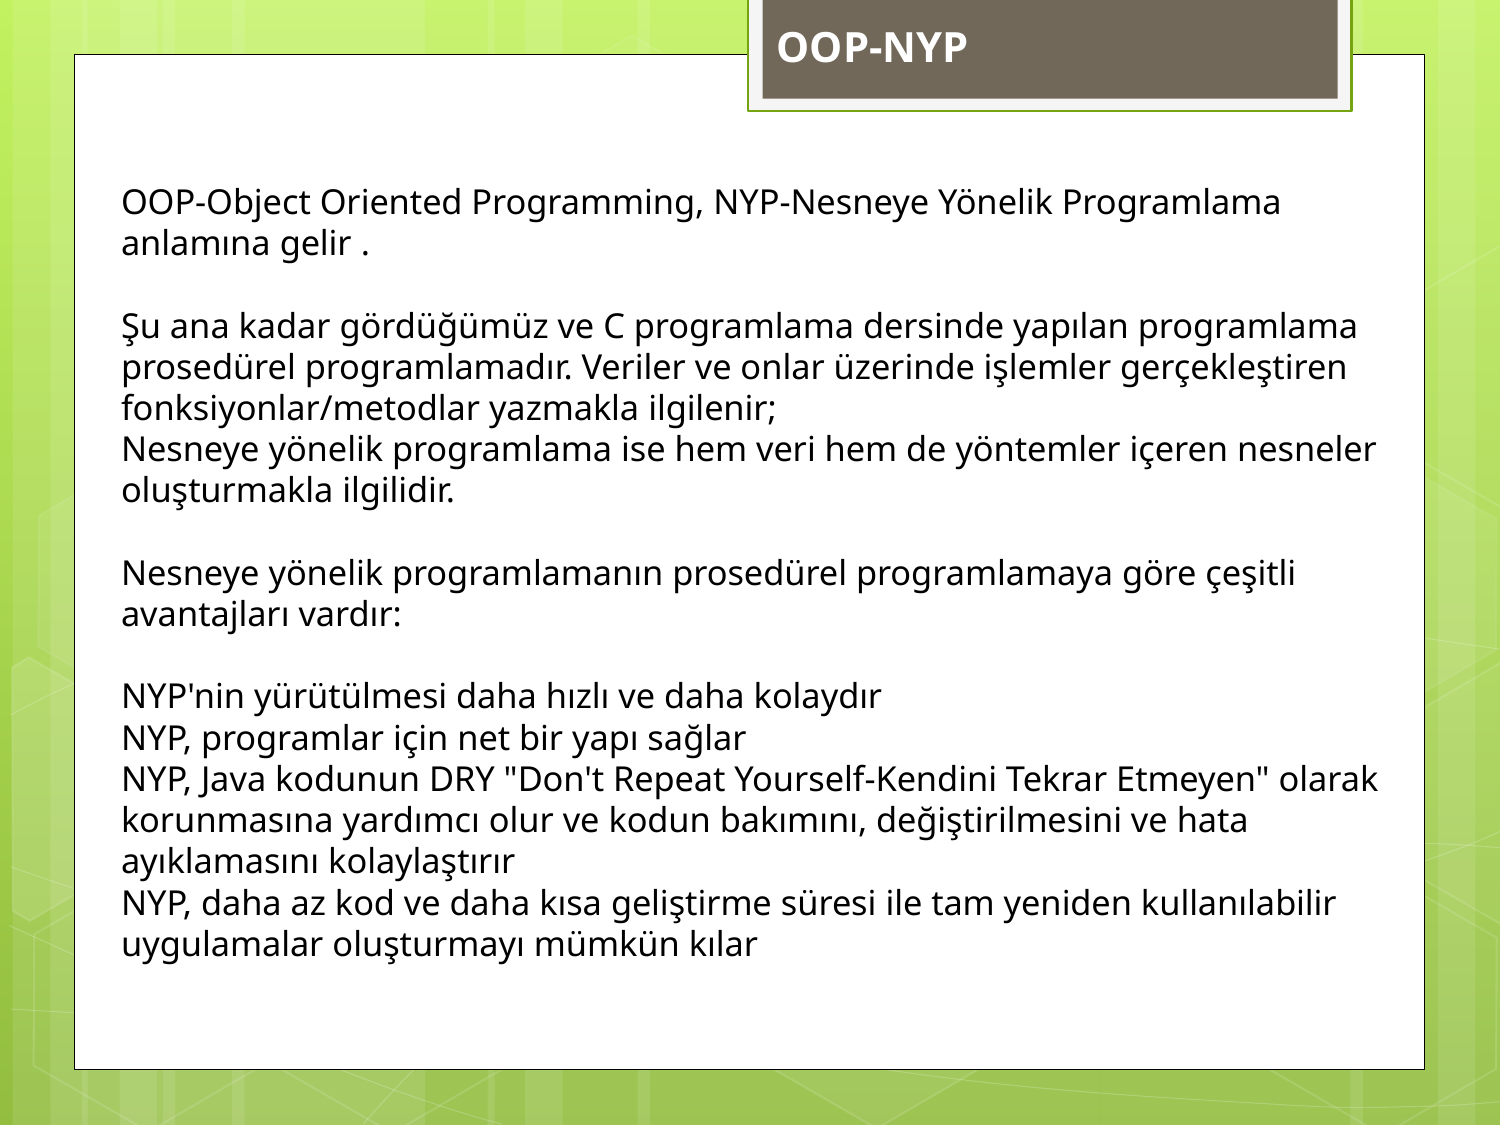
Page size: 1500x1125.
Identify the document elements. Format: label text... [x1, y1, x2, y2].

text_box OOP-NYP [761, 13, 985, 129]
text_box OOP-Object Oriented Programming, NYP-Nesneye Yönelik Programlama anlamına gelir . Şu ana kadar gördüğümüz ve C programlama dersinde yapılan programlama prosedürel programlamadır. Veriler ve onlar üzerinde işlemler gerçekleştiren fonksiyonlar/metodlar yazmakla ilgilenir; Nesneye yönelik programlama ise hem veri hem de yöntemler içeren nesneler oluşturmakla ilgilidir. Nesneye yönelik programlamanın prosedürel programlamaya göre çeşitli avantajları vardır: NYP'nin yürütülmesi daha hızlı ve daha kolaydır NYP, programlar için net bir yapı sağlar NYP, Java kodunun DRY "Don't Repeat Yourself-Kendini Tekrar Etmeyen" olarak korunmasına yardımcı olur ve kodun bakımını, değiştirilmesini ve hata ayıklamasını kolaylaştırır NYP, daha az kod ve daha kısa geliştirme süresi ile tam yeniden kullanılabilir uygulamalar oluşturmayı mümkün kılar [106, 172, 1418, 971]
